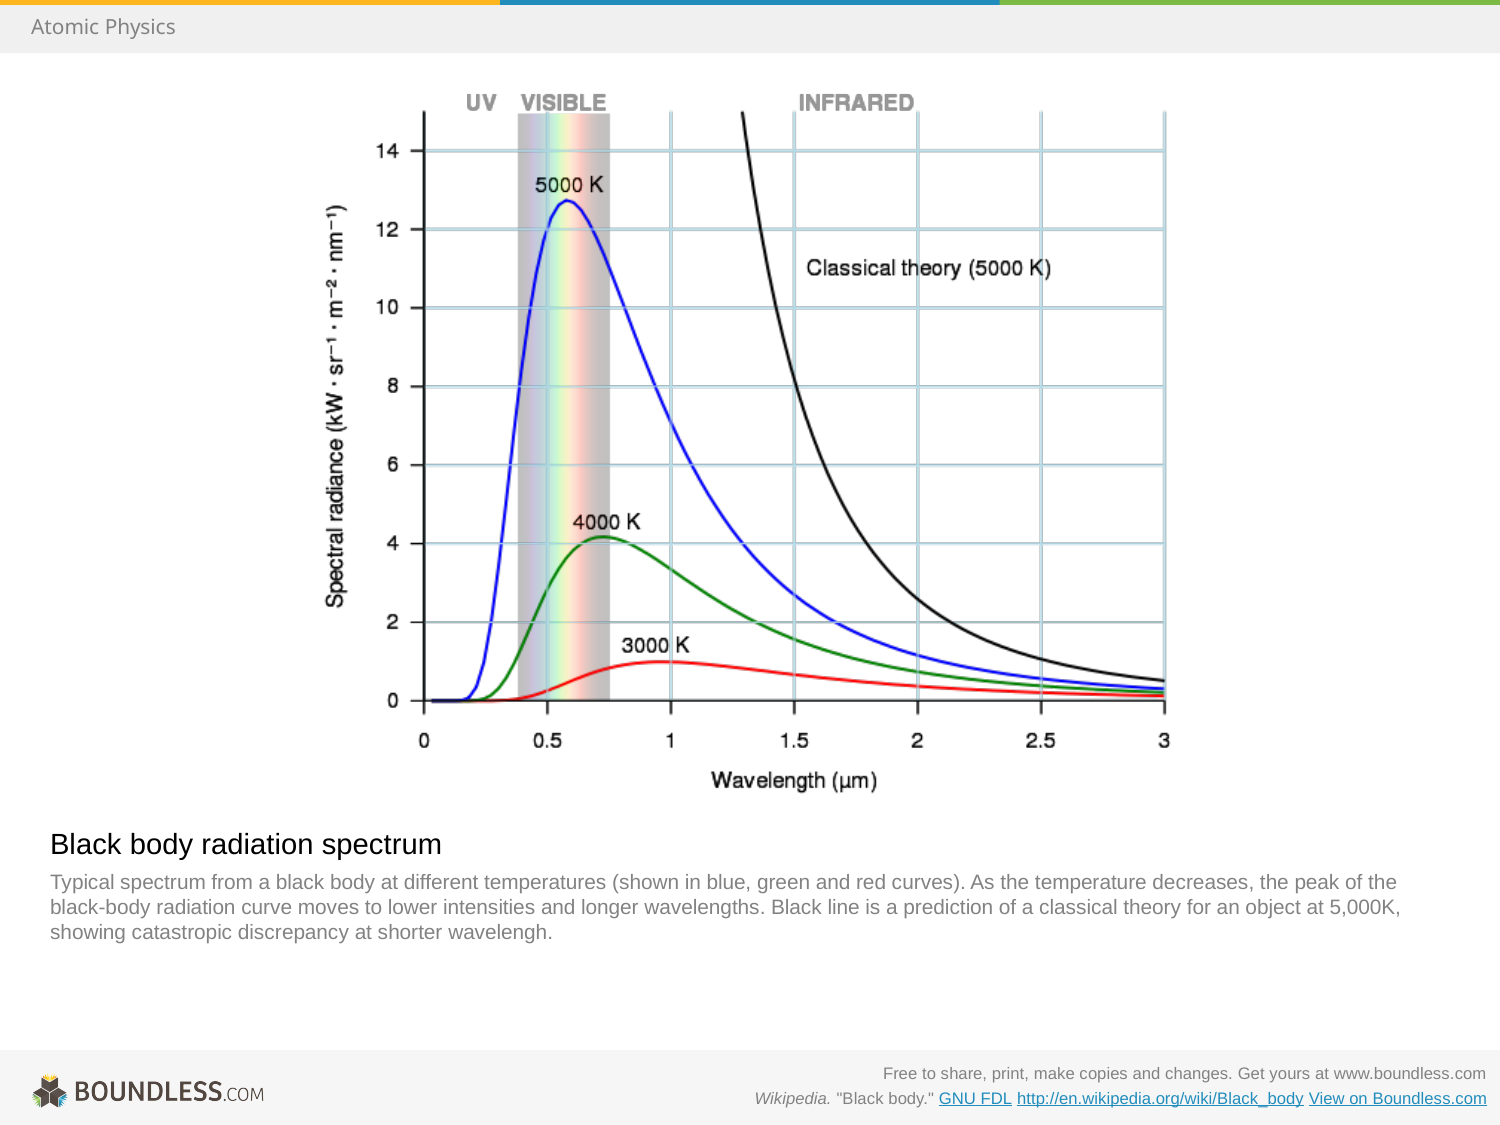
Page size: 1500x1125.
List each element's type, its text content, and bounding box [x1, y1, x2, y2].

text_box Free to share, print, make copies and changes. Get yours at www.boundless.com [649, 1062, 1488, 1087]
text_box [0, 1050, 1500, 1125]
picture [30, 1072, 265, 1109]
picture [304, 87, 1196, 801]
text_box Wikipedia. "Black body." GNU FDL http://en.wikipedia.org/wiki/Black_body View on Boundless.com [274, 1087, 1488, 1125]
text_box [0, 2, 1500, 54]
text_box Atomic Physics [31, 13, 1475, 38]
list Black body radiation spectrum Typical spectrum from a black body at different temperatures (shown in blue, green and red curves). As the temperature decreases, the peak of the black-body radiation curve moves to lower intensities and longer wavelengths. Black line is a prediction of a classical theory for an object at 5,000K, showing catastropic discrepancy at shorter wavelengh. [50, 825, 1450, 1038]
